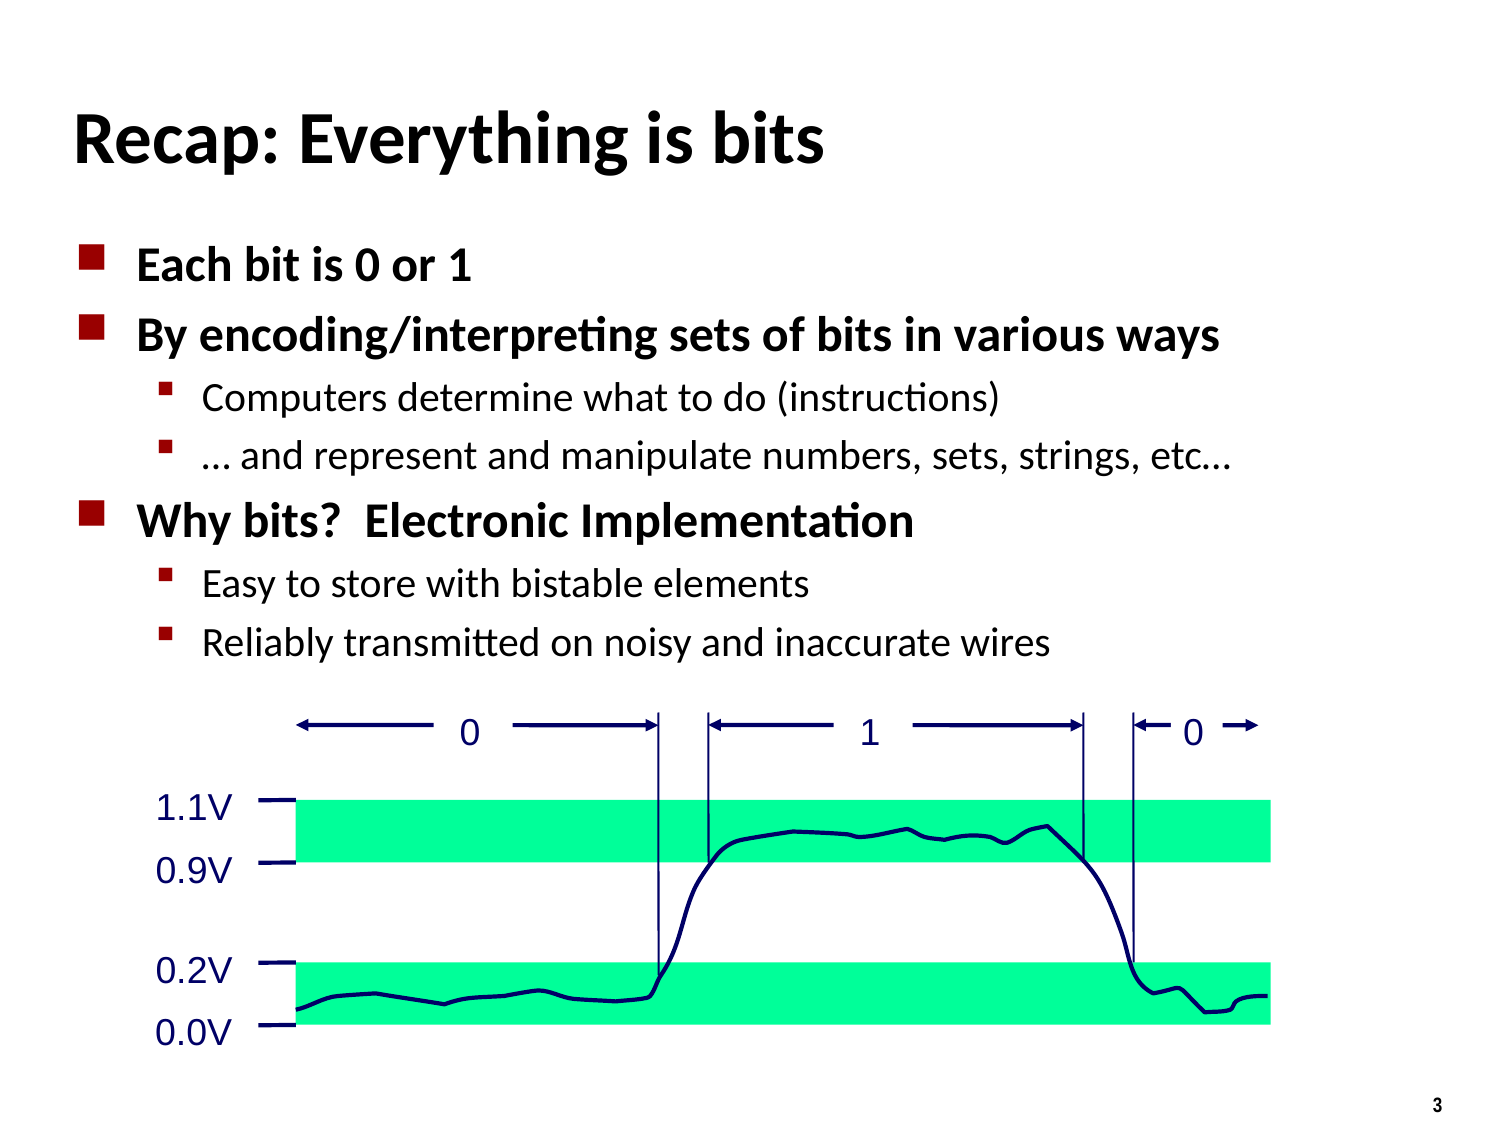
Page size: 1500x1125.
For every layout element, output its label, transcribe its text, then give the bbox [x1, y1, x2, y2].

list Each bit is 0 or 1 By encoding/interpreting sets of bits in various ways Computers determine what to do (instructions) … and represent and manipulate numbers, sets, strings, etc… Why bits? Electronic Implementation Easy to store with bistable elements Reliably transmitted on noisy and inaccurate wires [65, 223, 1361, 1039]
title Recap: Everything is bits [58, 71, 1304, 197]
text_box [146, 699, 1271, 1062]
